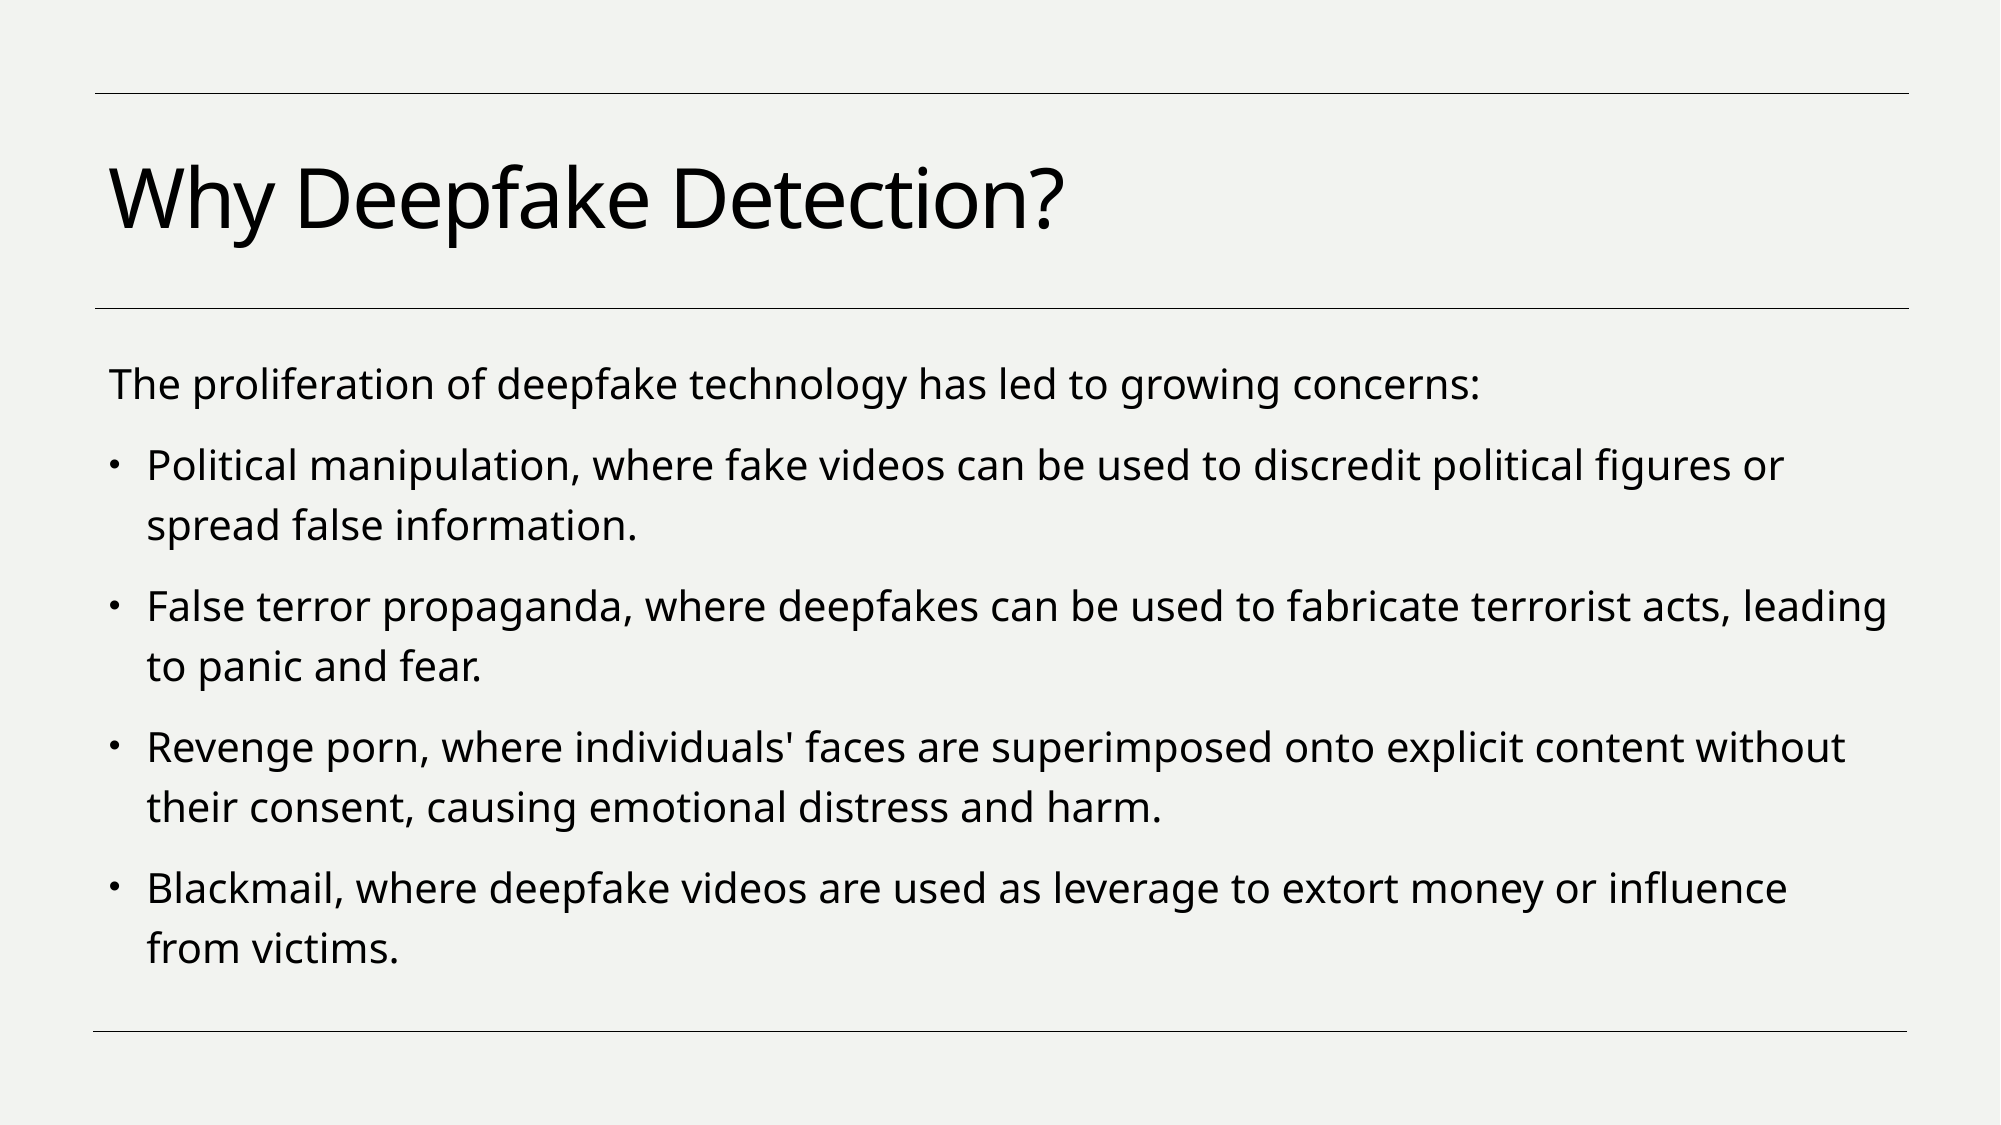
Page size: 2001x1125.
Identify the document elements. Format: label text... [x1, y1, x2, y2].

title Why Deepfake Detection? [93, 113, 1907, 291]
list The proliferation of deepfake technology has led to growing concerns: Political manipulation, where fake videos can be used to discredit political figures or spread false information. False terror propaganda, where deepfakes can be used to fabricate terrorist acts, leading to panic and fear. Revenge porn, where individuals' faces are superimposed onto explicit content without their consent, causing emotional distress and harm. Blackmail, where deepfake videos are used as leverage to extort money or influence from victims. [93, 340, 1908, 983]
